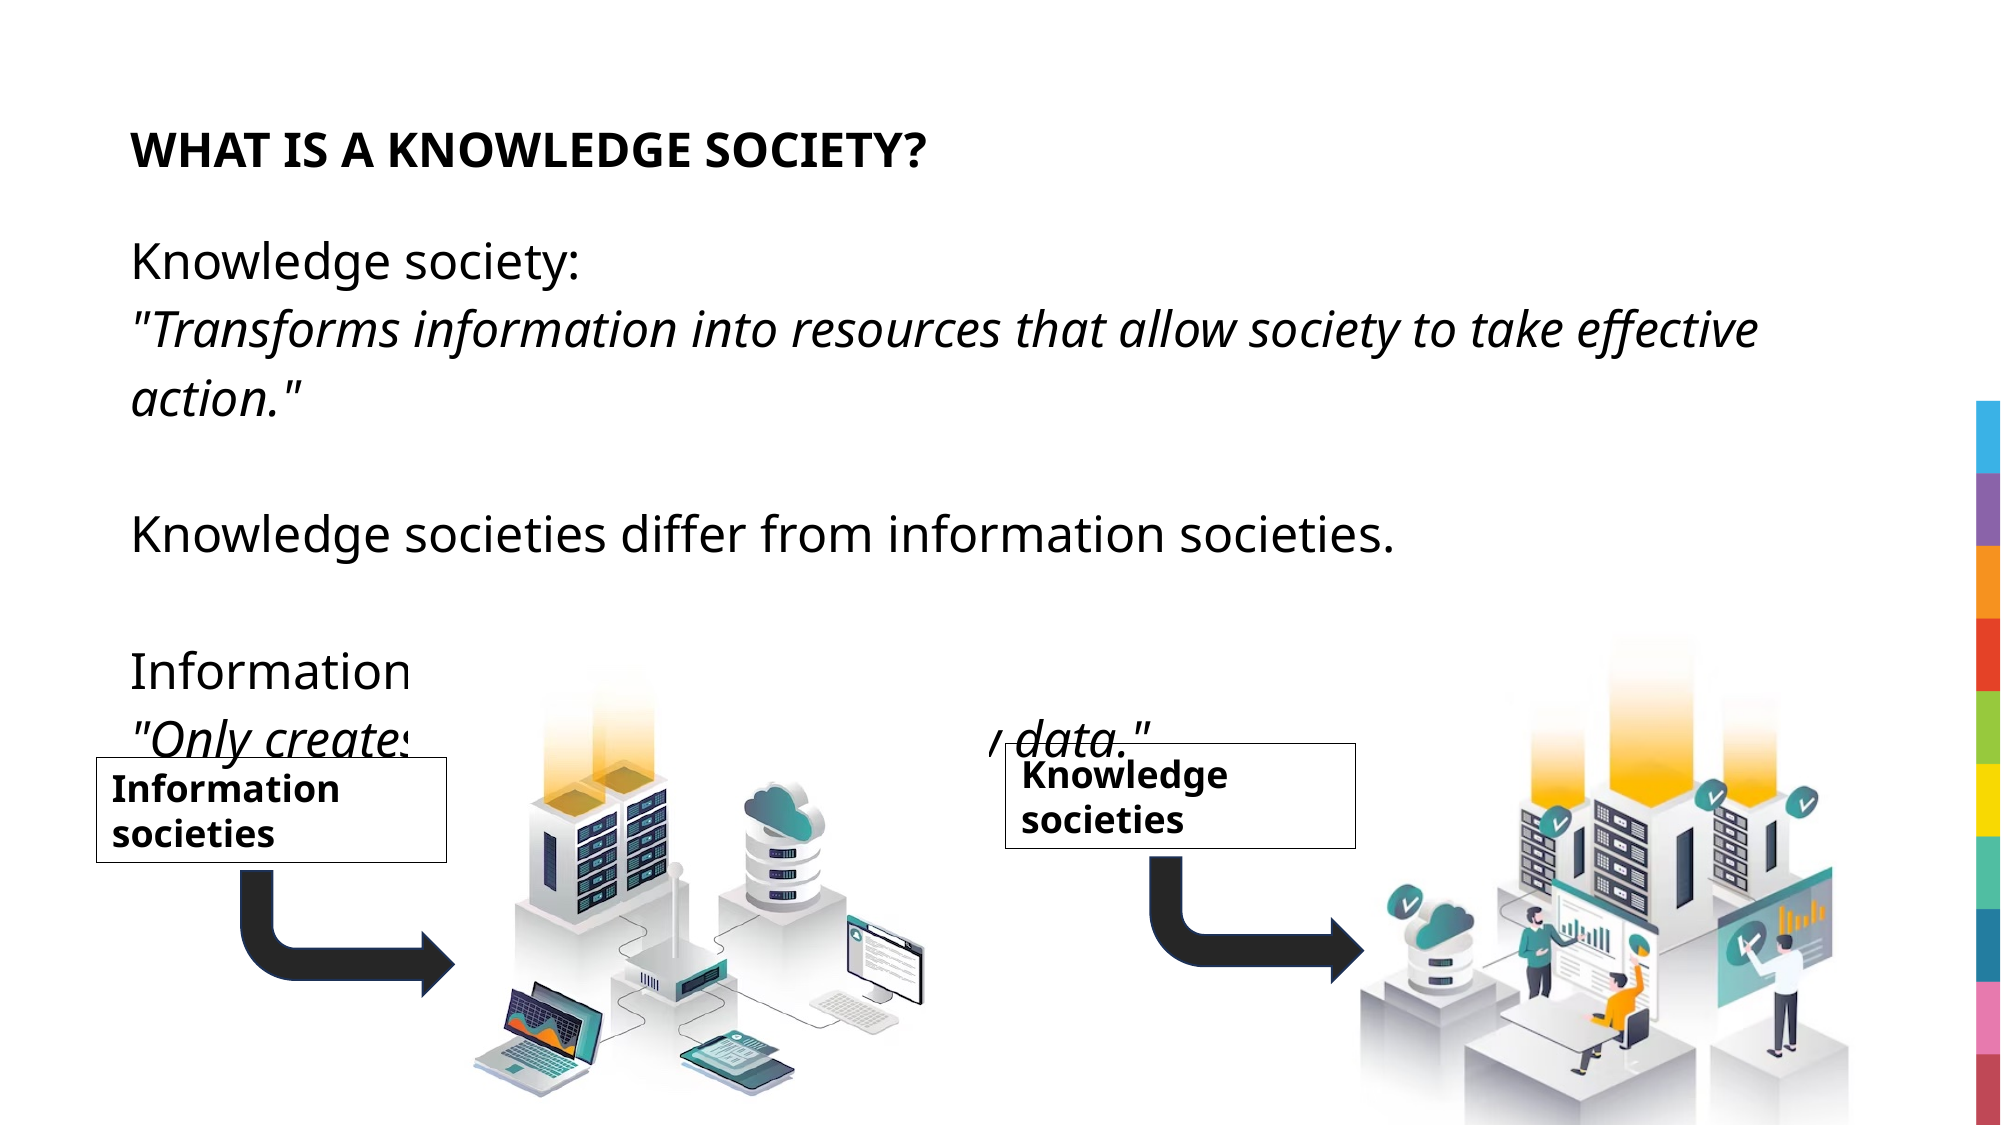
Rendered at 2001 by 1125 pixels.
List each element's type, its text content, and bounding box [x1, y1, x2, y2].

text_box Information societies [96, 757, 407, 863]
text_box [1149, 856, 1239, 968]
picture [407, 649, 989, 1125]
text_box Knowledge societies [1005, 743, 1239, 849]
list Knowledge society: "Transforms information into resources that allow society to take effective action." Knowledge societies differ from information societies. Information societies: "Only creates and disseminates the raw data." [115, 218, 1863, 937]
text_box [240, 870, 407, 981]
title WHAT IS A KNOWLEDGE SOCIETY? [115, 113, 1863, 187]
picture [1239, 618, 1970, 1125]
picture [1976, 402, 2001, 1125]
